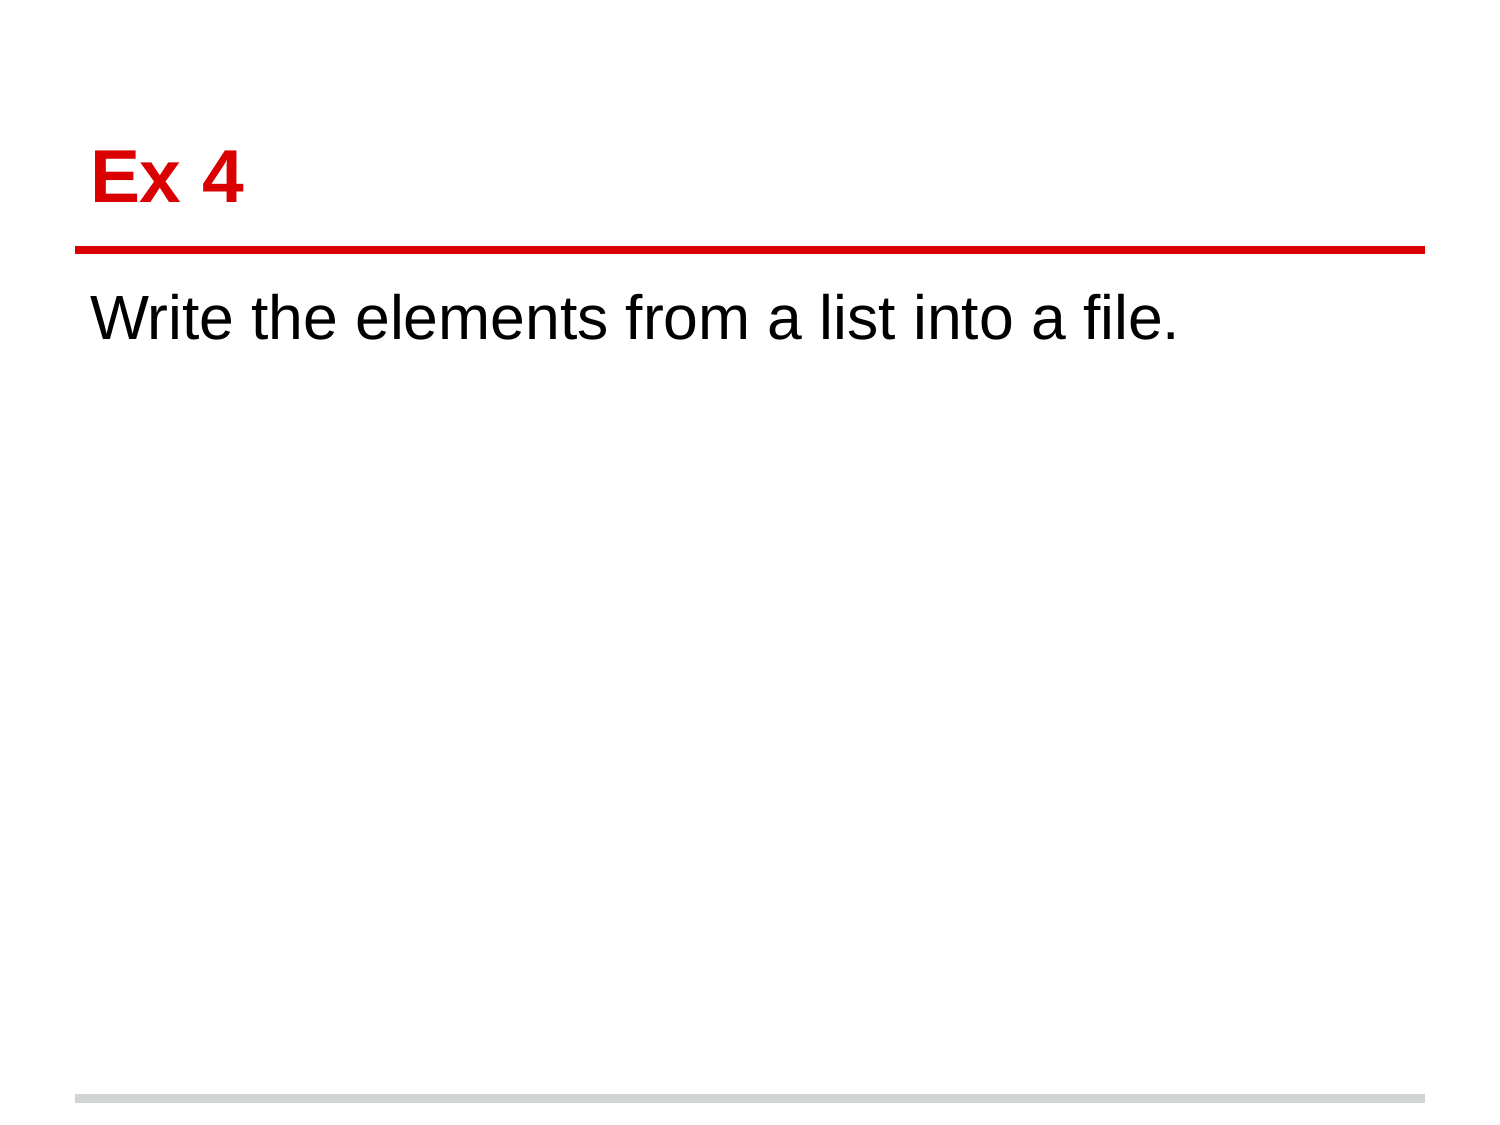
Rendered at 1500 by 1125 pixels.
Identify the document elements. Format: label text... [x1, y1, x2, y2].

title Ex 4 [75, 45, 1425, 233]
list Write the elements from a list into a file. [75, 262, 1425, 1078]
